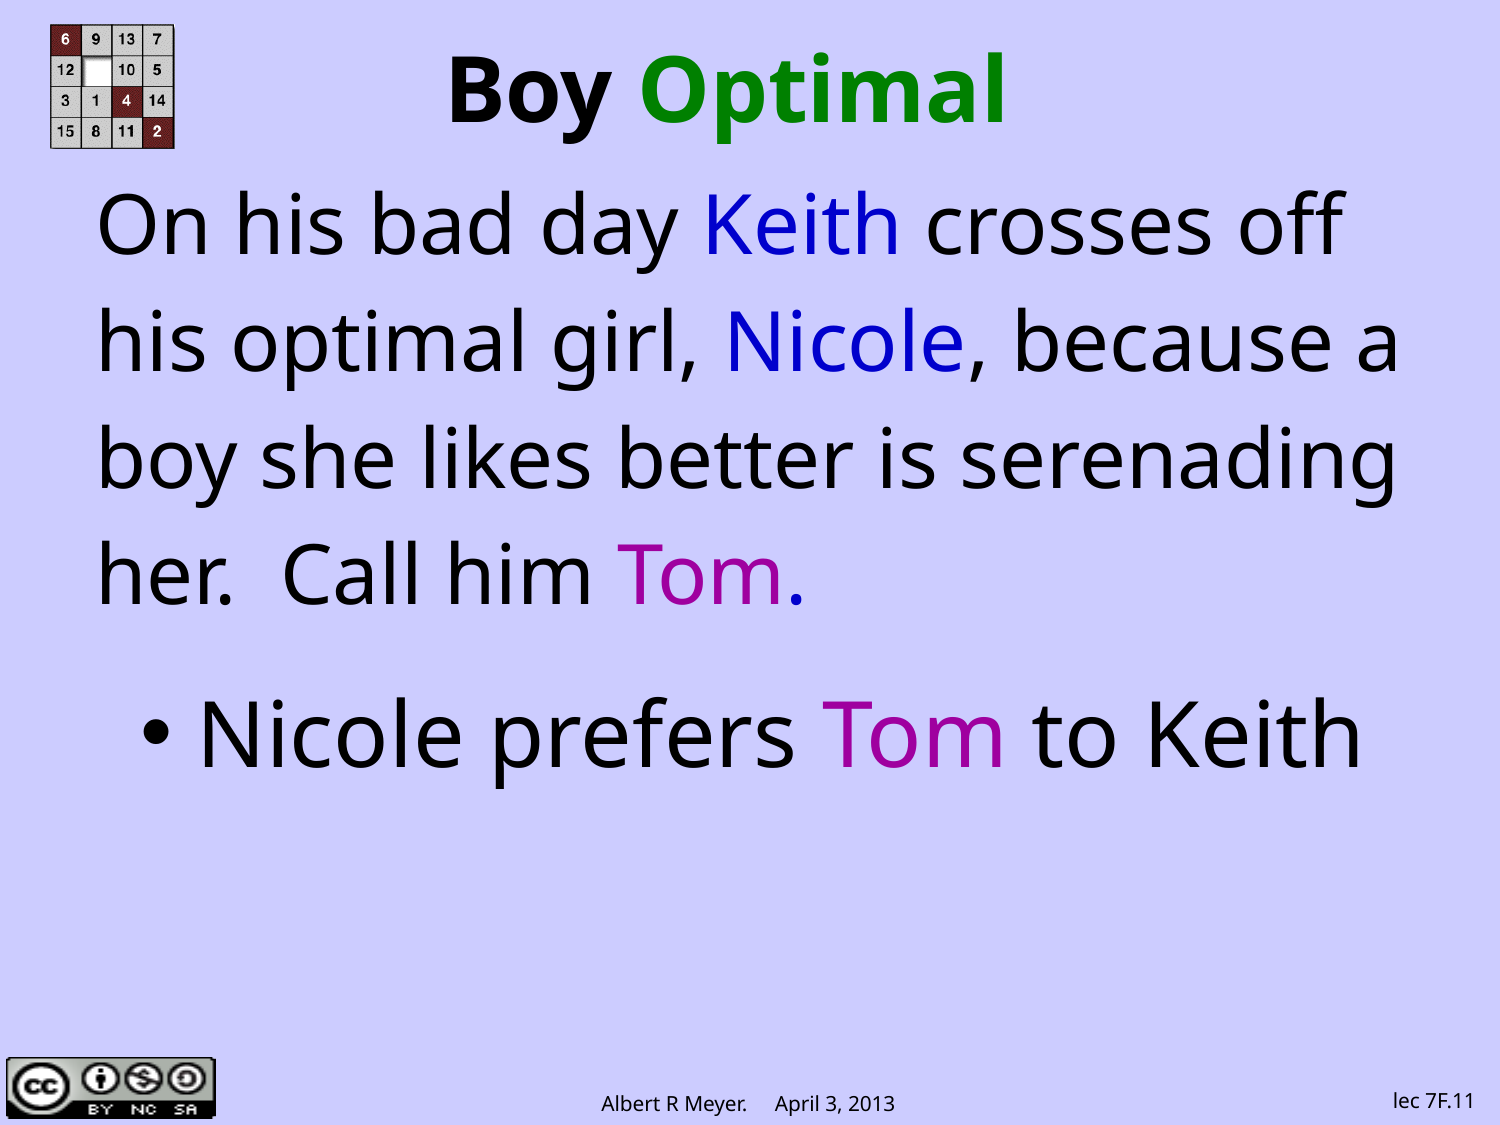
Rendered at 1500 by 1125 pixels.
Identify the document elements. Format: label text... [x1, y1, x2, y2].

picture [6, 1057, 216, 1119]
slide_number lec 7F.11 [1247, 1079, 1491, 1121]
picture [50, 24, 175, 149]
list On his bad day Keith crosses off his optimal girl, Nicole, because a boy she likes better is serenading her. Call him Tom. [80, 163, 1433, 701]
title Boy Optimal [429, 0, 1075, 163]
text_box Nicole prefers Tom to Keith [125, 701, 1381, 794]
